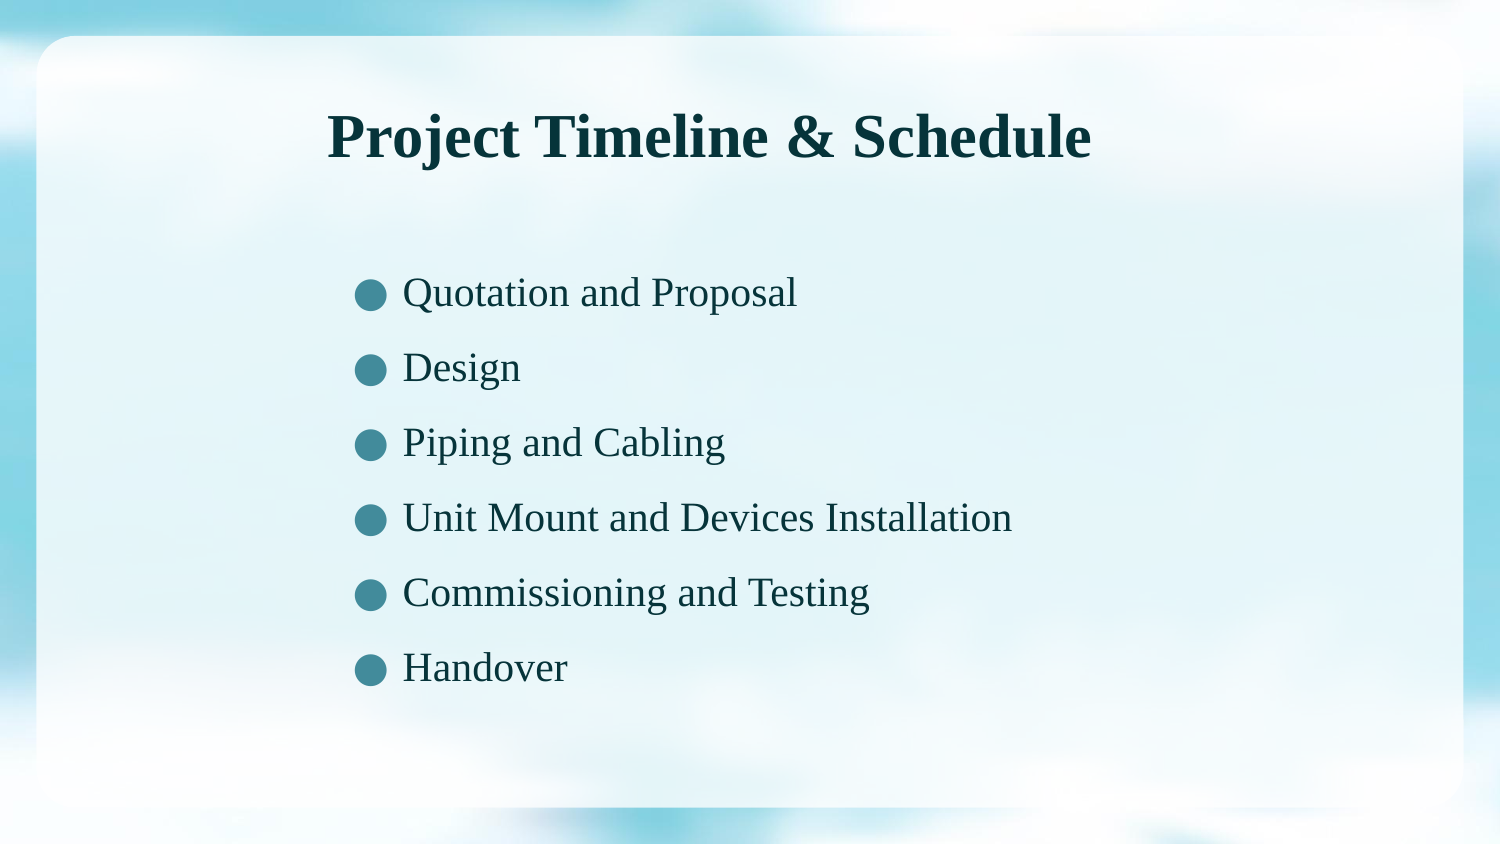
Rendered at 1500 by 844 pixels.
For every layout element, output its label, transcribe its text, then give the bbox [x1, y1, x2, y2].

text_box Quotation and Proposal Design Piping and Cabling Unit Mount and Devices Installation Commissioning and Testing Handover [312, 225, 1268, 744]
picture [0, 0, 1500, 844]
title Project Timeline & Schedule [312, 84, 1120, 185]
